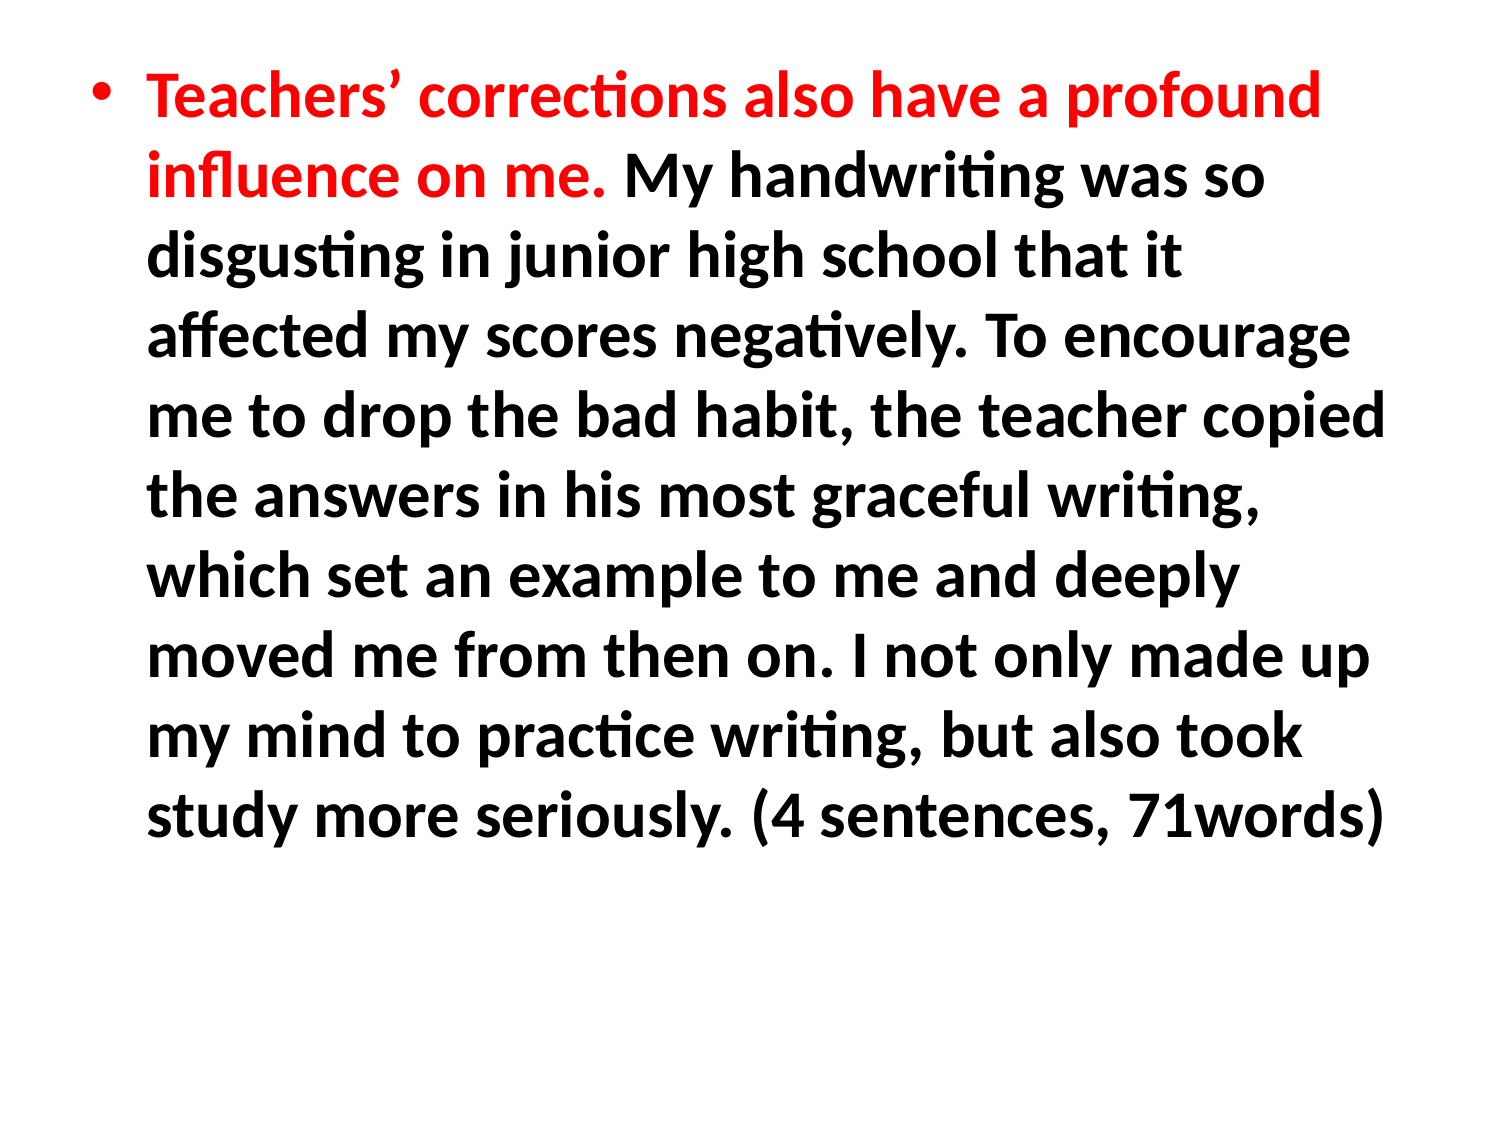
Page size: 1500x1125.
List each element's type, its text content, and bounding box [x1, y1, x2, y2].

list Teachers’ corrections also have a profound influence on me. My handwriting was so disgusting in junior high school that it affected my scores negatively. To encourage me to drop the bad habit, the teacher copied the answers in his most graceful writing, which set an example to me and deeply moved me from then on. I not only made up my mind to practice writing, but also took study more seriously. (4 sentences, 71words) [75, 42, 1425, 1071]
